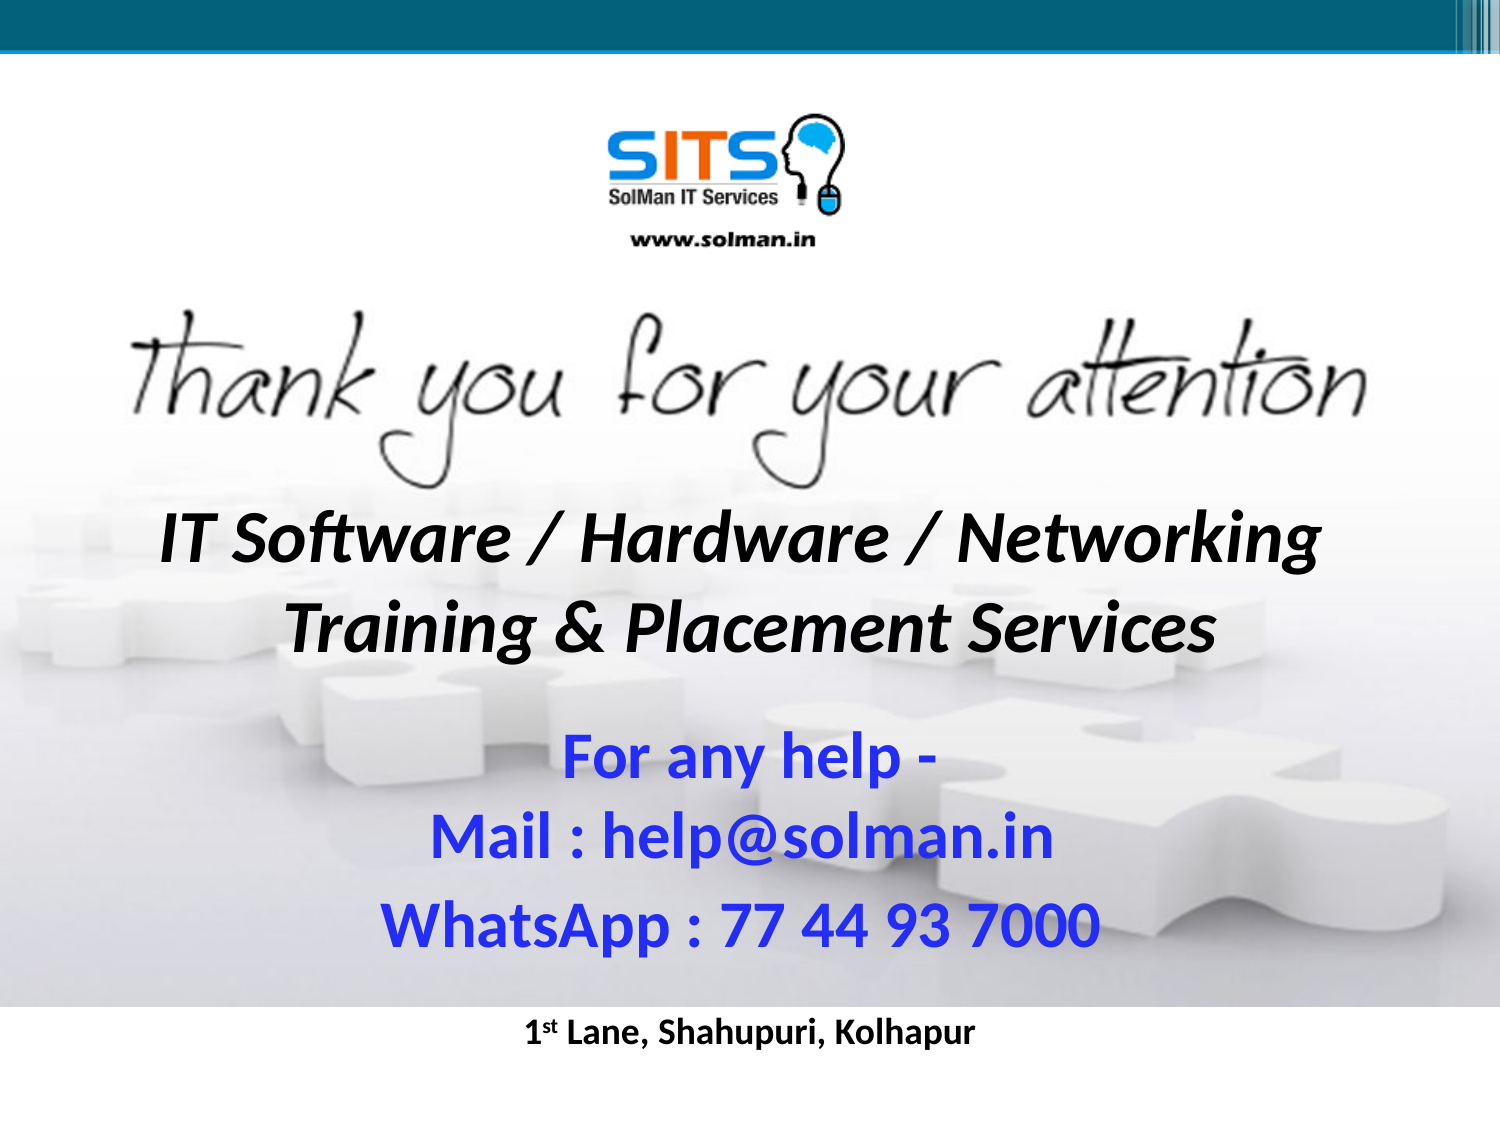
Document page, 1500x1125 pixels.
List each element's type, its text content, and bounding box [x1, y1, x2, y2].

text_box IT Software / Hardware / Networking Training & Placement Services For any help - Mail : help@solman.in WhatsApp : 77 44 93 7000 1st Lane, Shahupuri, Kolhapur [123, 1018, 1376, 1060]
picture [0, 54, 1500, 1008]
